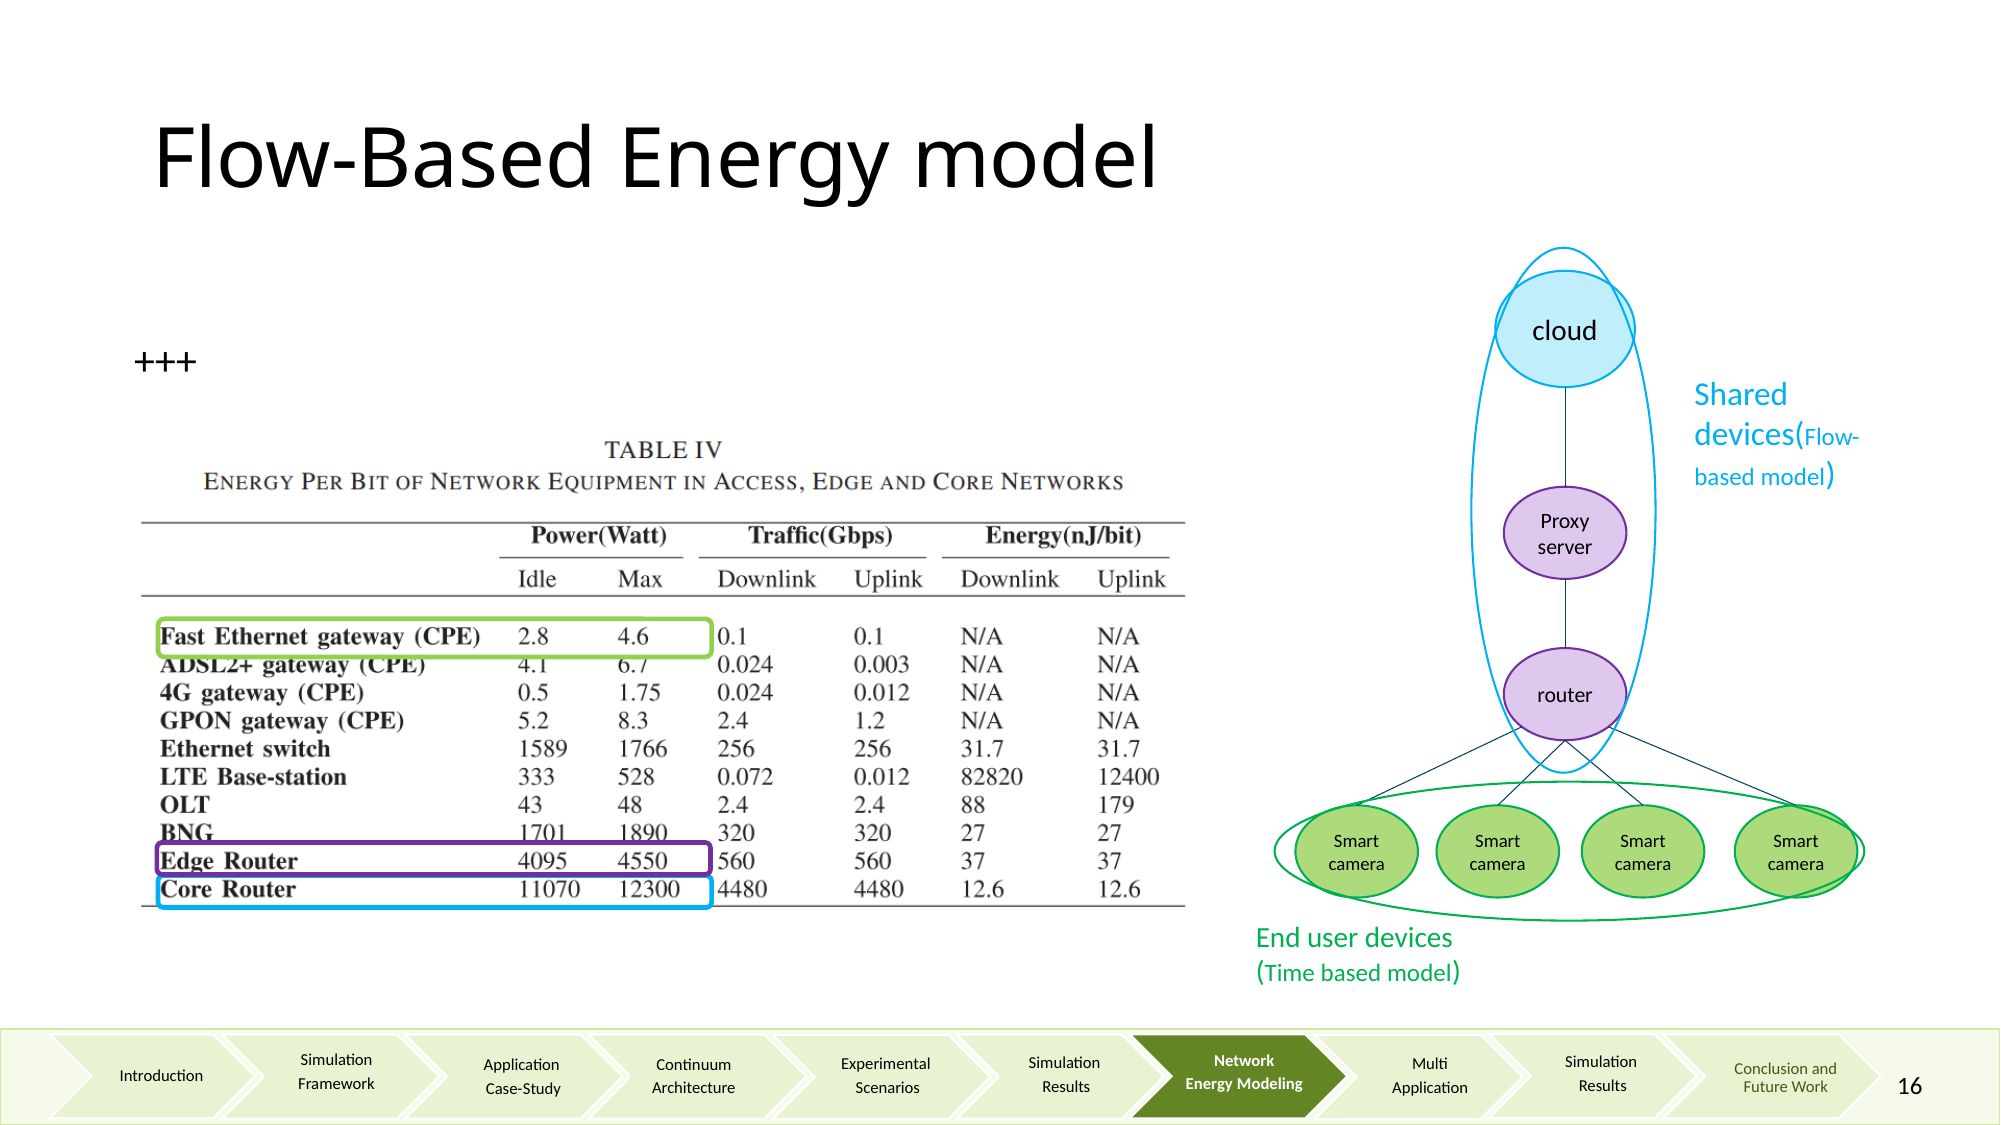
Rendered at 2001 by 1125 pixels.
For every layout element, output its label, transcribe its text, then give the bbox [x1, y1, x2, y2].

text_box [49, 1034, 1881, 1120]
picture [139, 432, 1190, 934]
title Flow-Based Energy model [137, 52, 1863, 270]
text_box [1241, 247, 1910, 997]
text_box [0, 1028, 2000, 1125]
slide_number 16 [1881, 1054, 1938, 1115]
